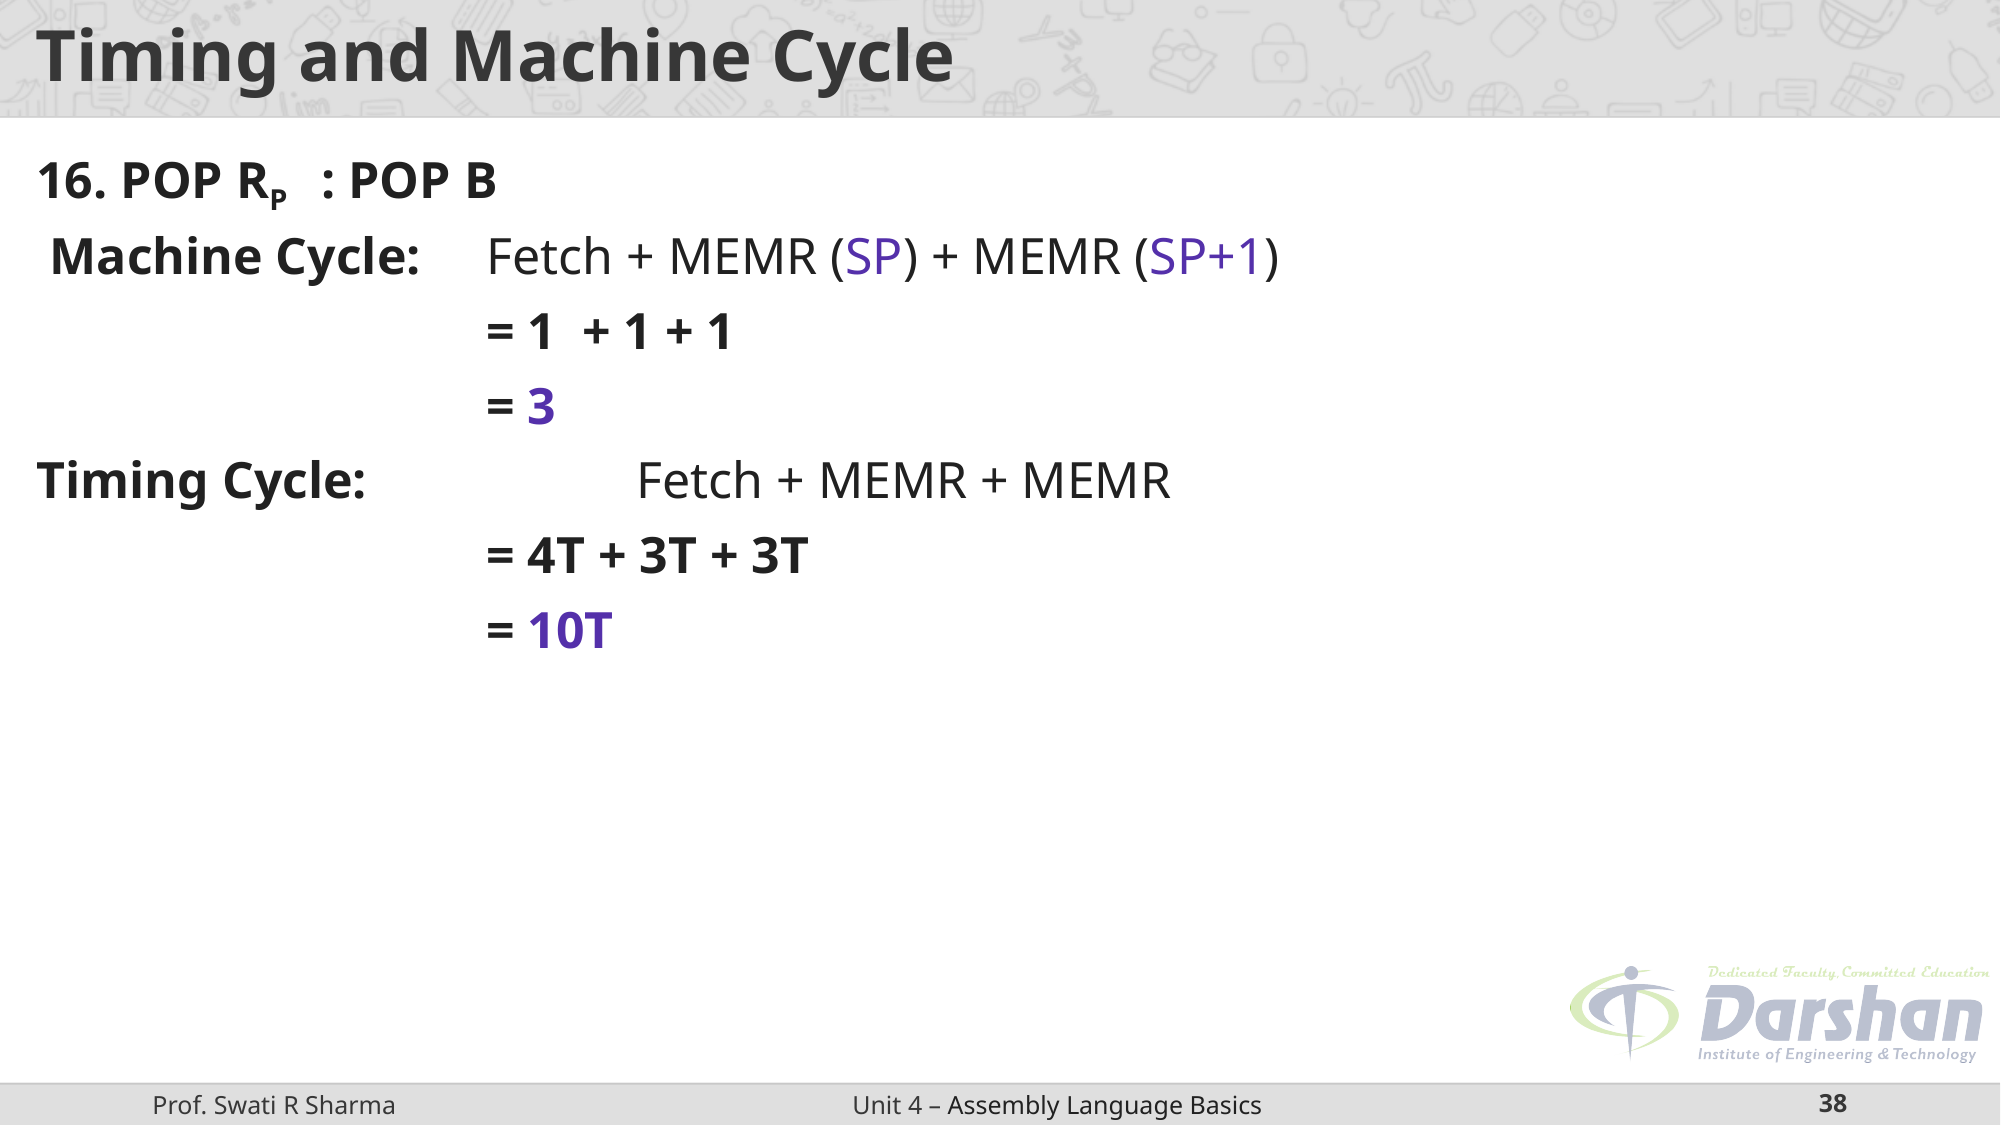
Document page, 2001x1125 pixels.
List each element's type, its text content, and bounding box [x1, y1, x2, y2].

title Timing and Machine Cycle [0, 0, 2000, 117]
table_cell [1570, 966, 1990, 1063]
list 16. POP RP : POP B Machine Cycle: Fetch + MEMR (SP) + MEMR (SP+1) = 1 + 1 + 1 = 3 Timing Cycle: Fetch + MEMR + MEMR = 4T + 3T + 3T = 10T [21, 141, 1979, 1059]
